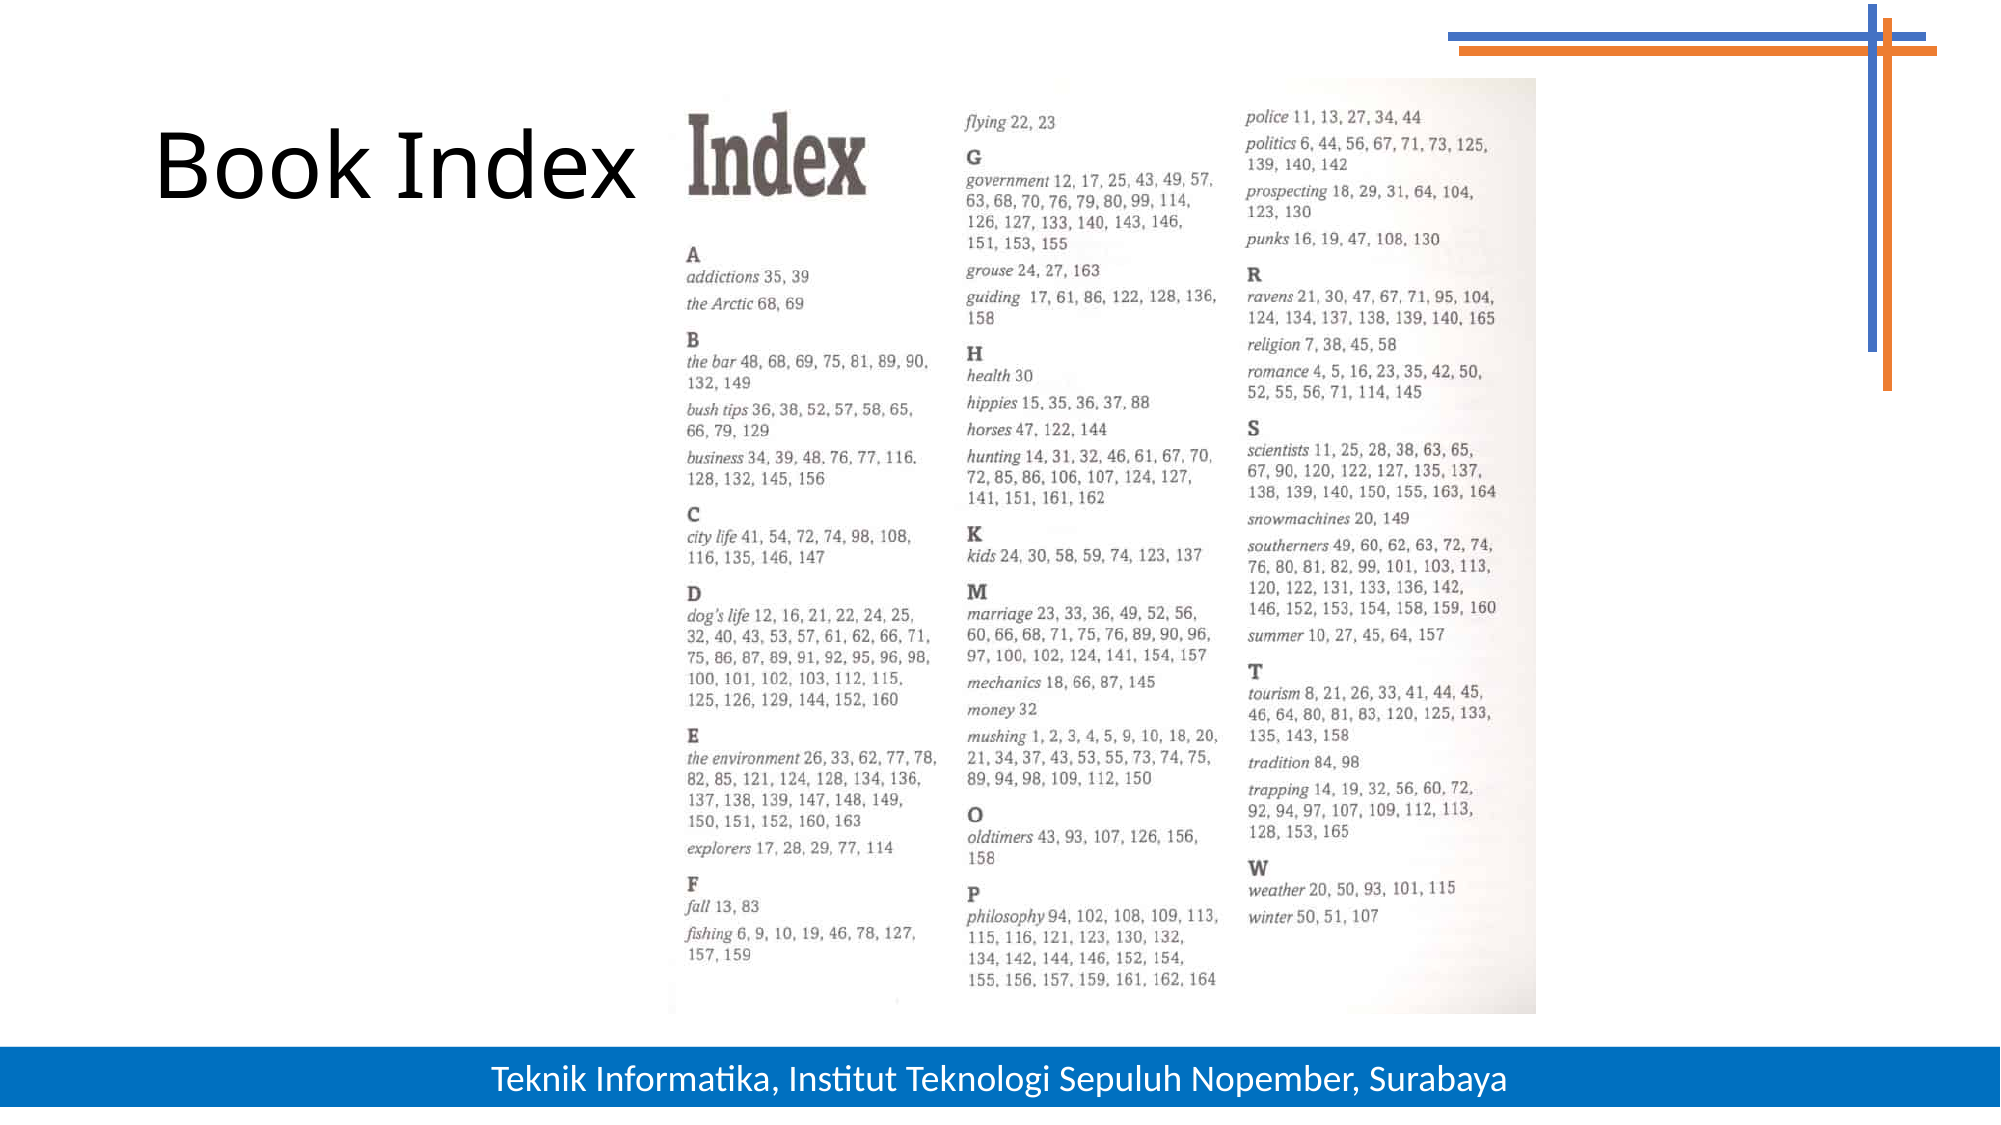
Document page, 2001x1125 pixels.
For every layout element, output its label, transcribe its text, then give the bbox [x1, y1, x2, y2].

picture [668, 78, 1536, 1014]
title Book Index [137, 59, 1863, 278]
